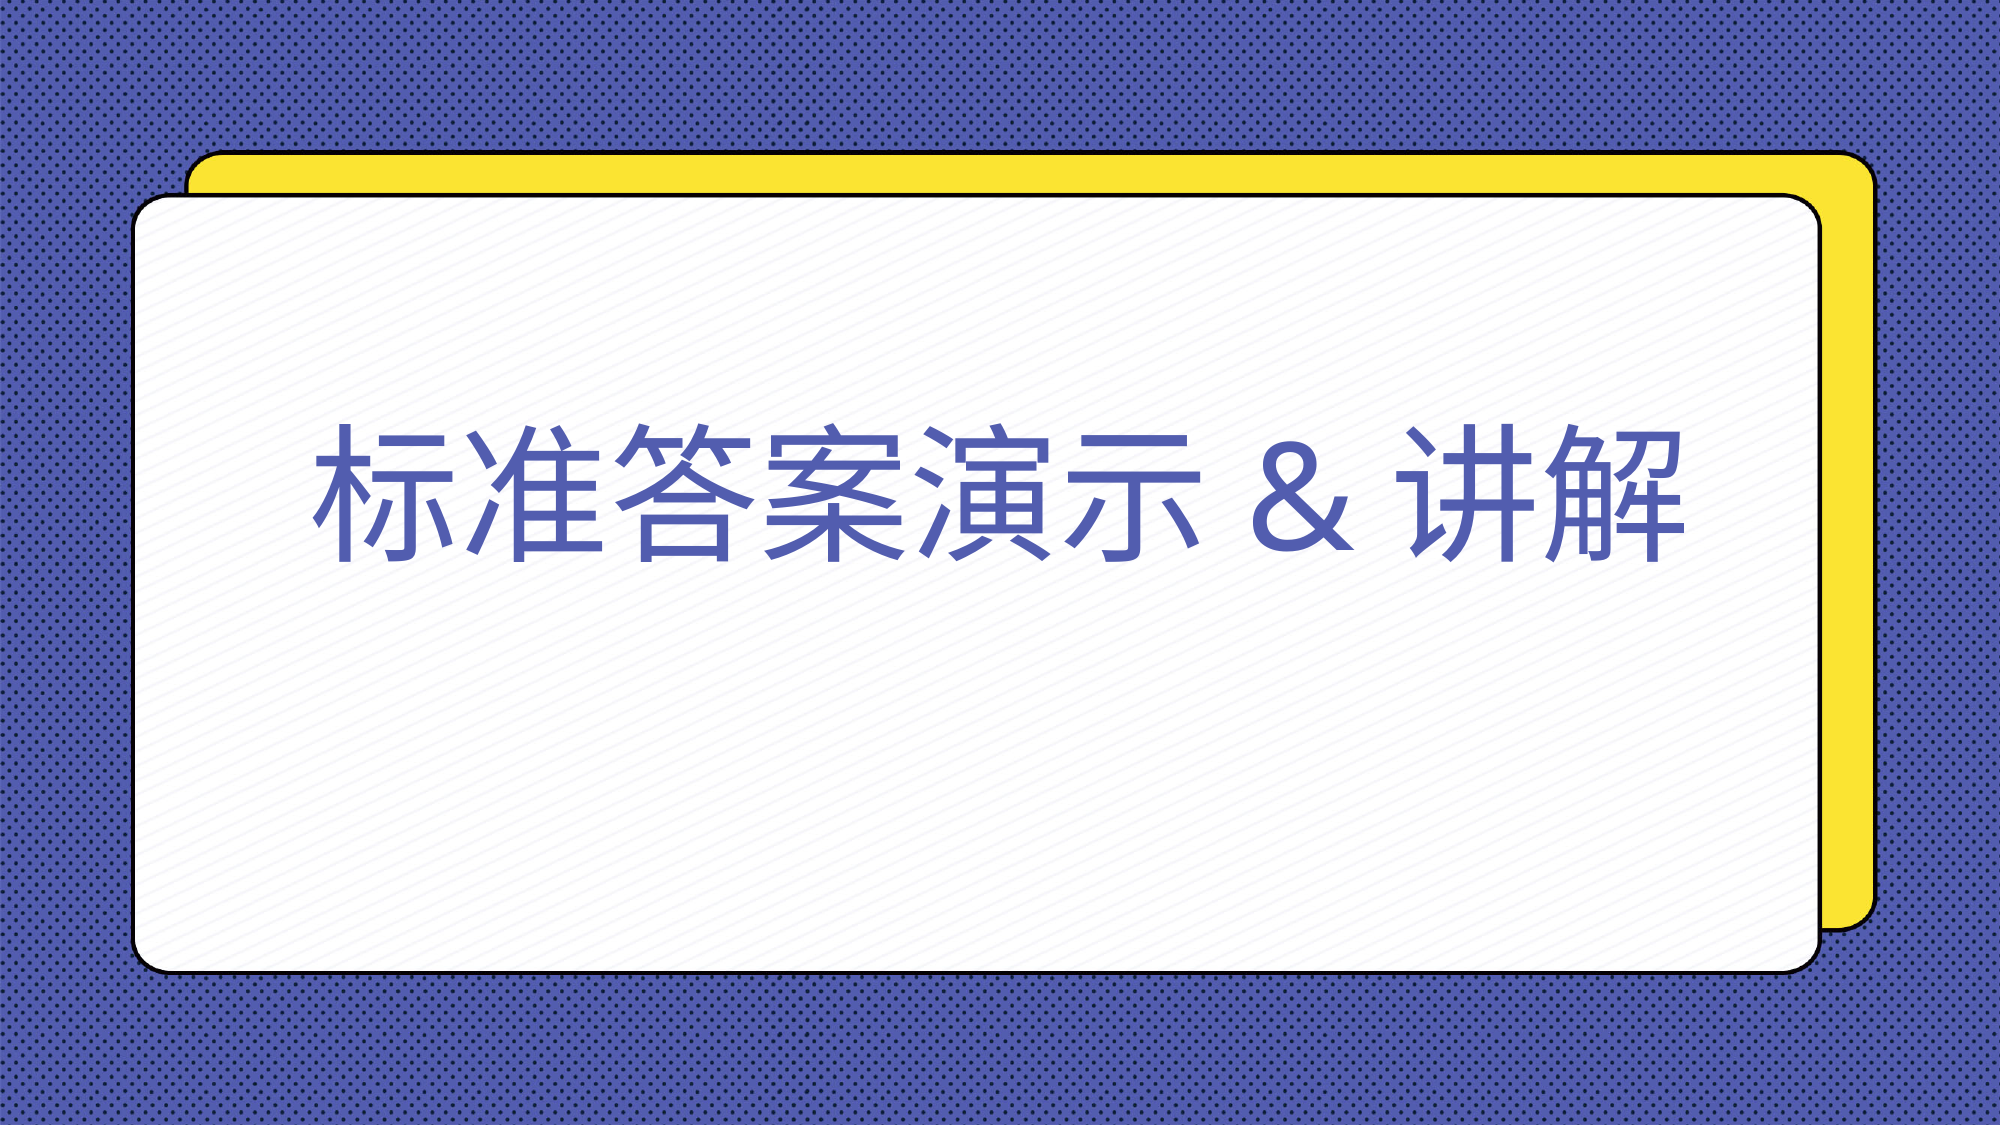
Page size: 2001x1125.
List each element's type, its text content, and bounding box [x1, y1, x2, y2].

picture [0, 0, 2000, 1125]
text_box 标准答案演示&讲解 [294, 392, 1706, 588]
